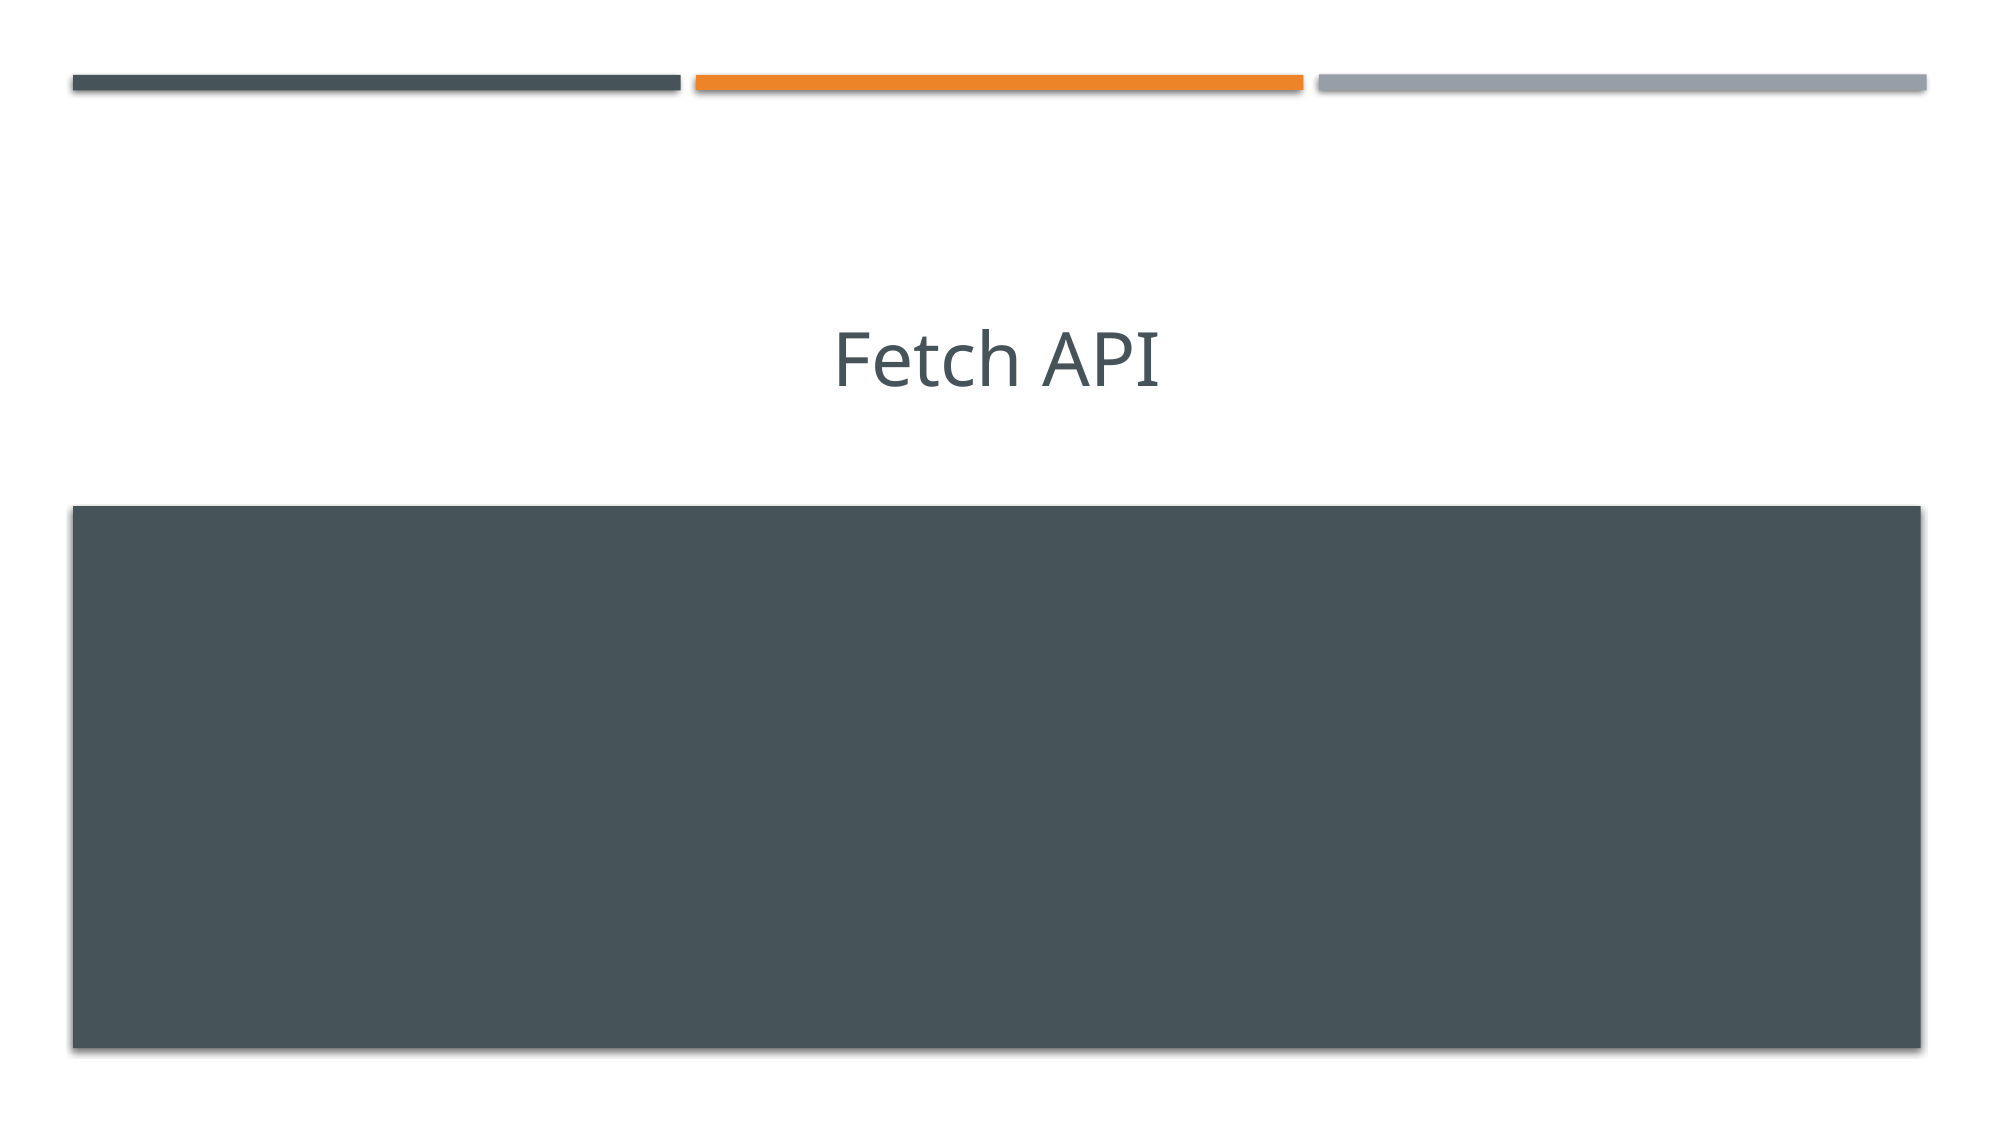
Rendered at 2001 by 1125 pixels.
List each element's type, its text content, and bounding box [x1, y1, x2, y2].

title Fetch API [95, 167, 1899, 410]
